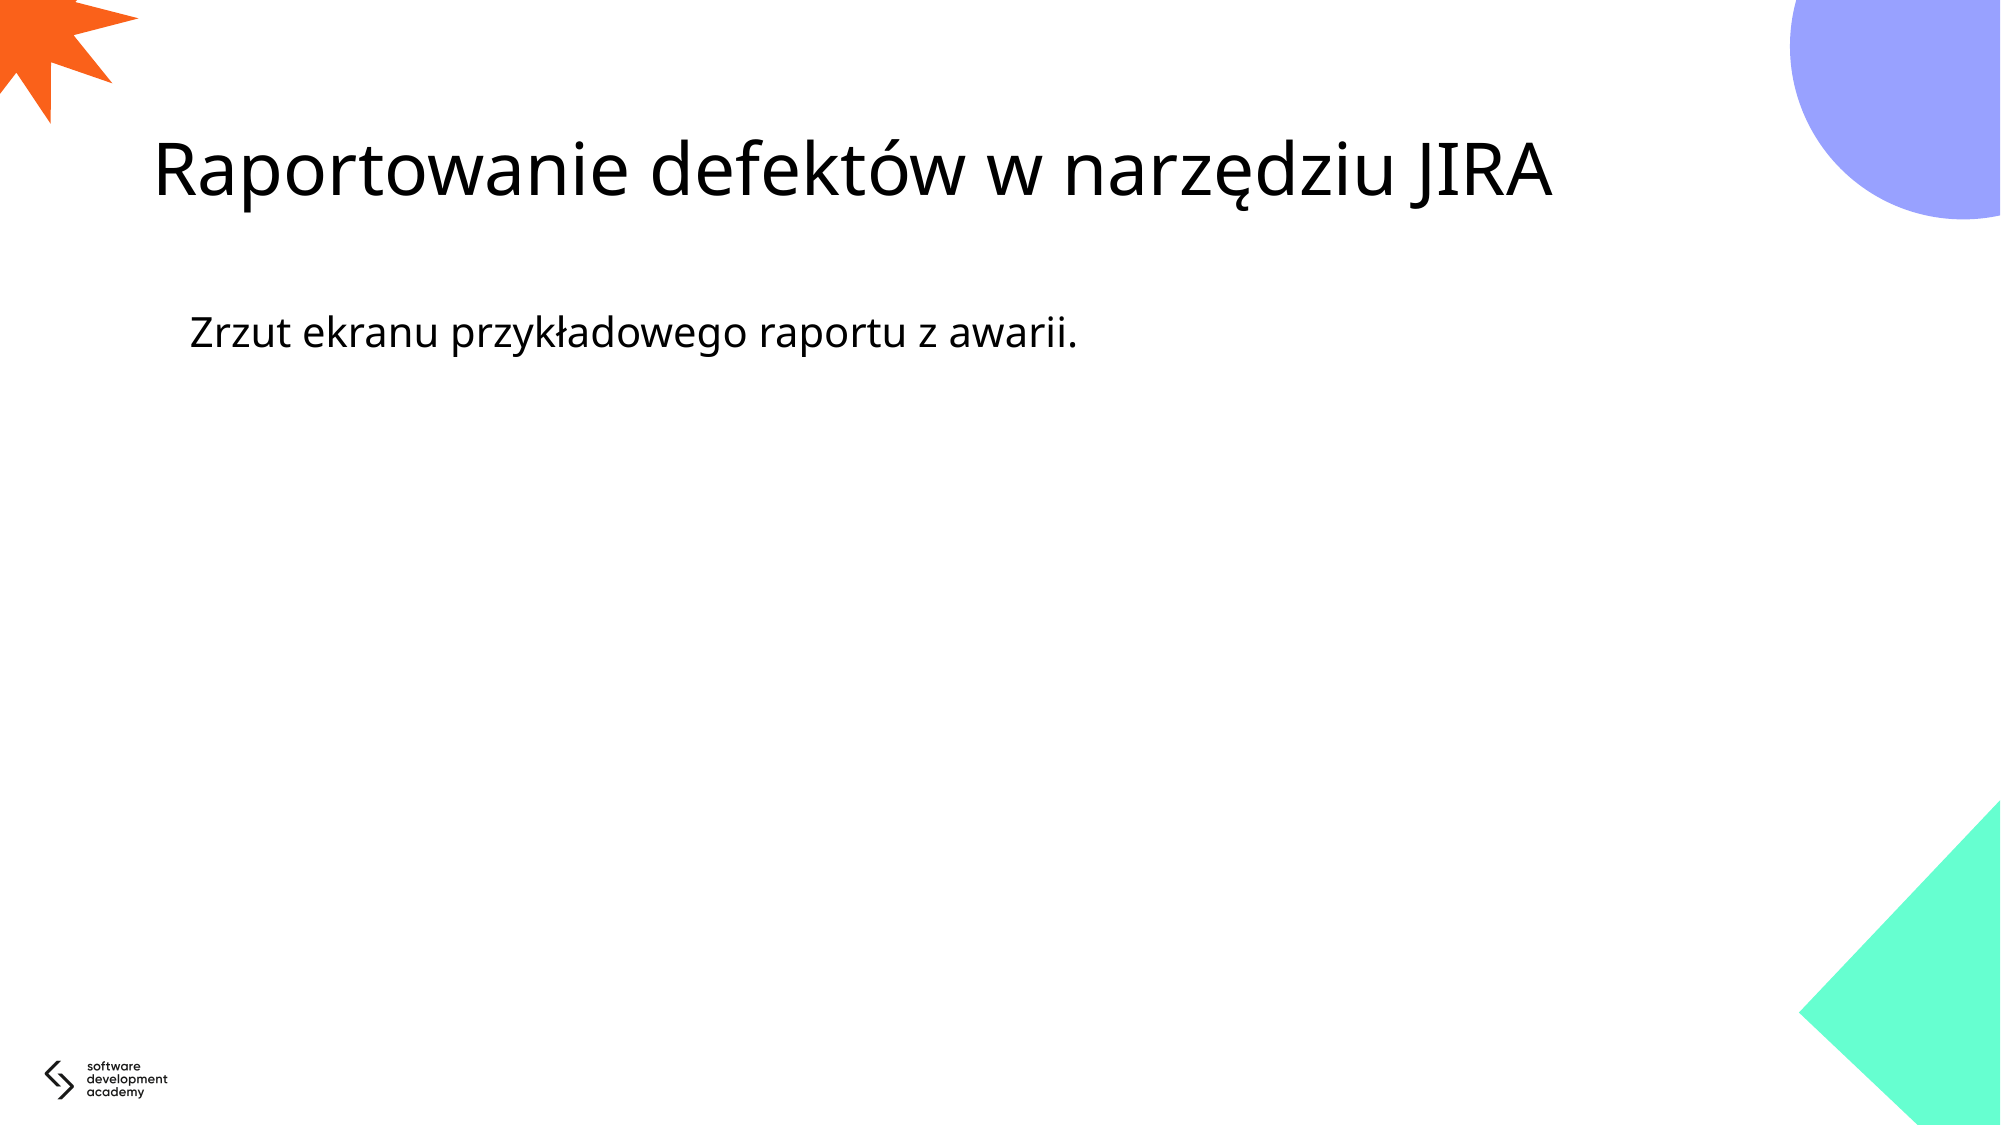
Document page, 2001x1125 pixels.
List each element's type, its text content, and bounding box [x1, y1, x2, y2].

picture [19, 1035, 193, 1125]
title Raportowanie defektów w narzędziu JIRA [137, 59, 1771, 278]
list Zrzut ekranu przykładowego raportu z awarii. [137, 299, 1771, 1014]
